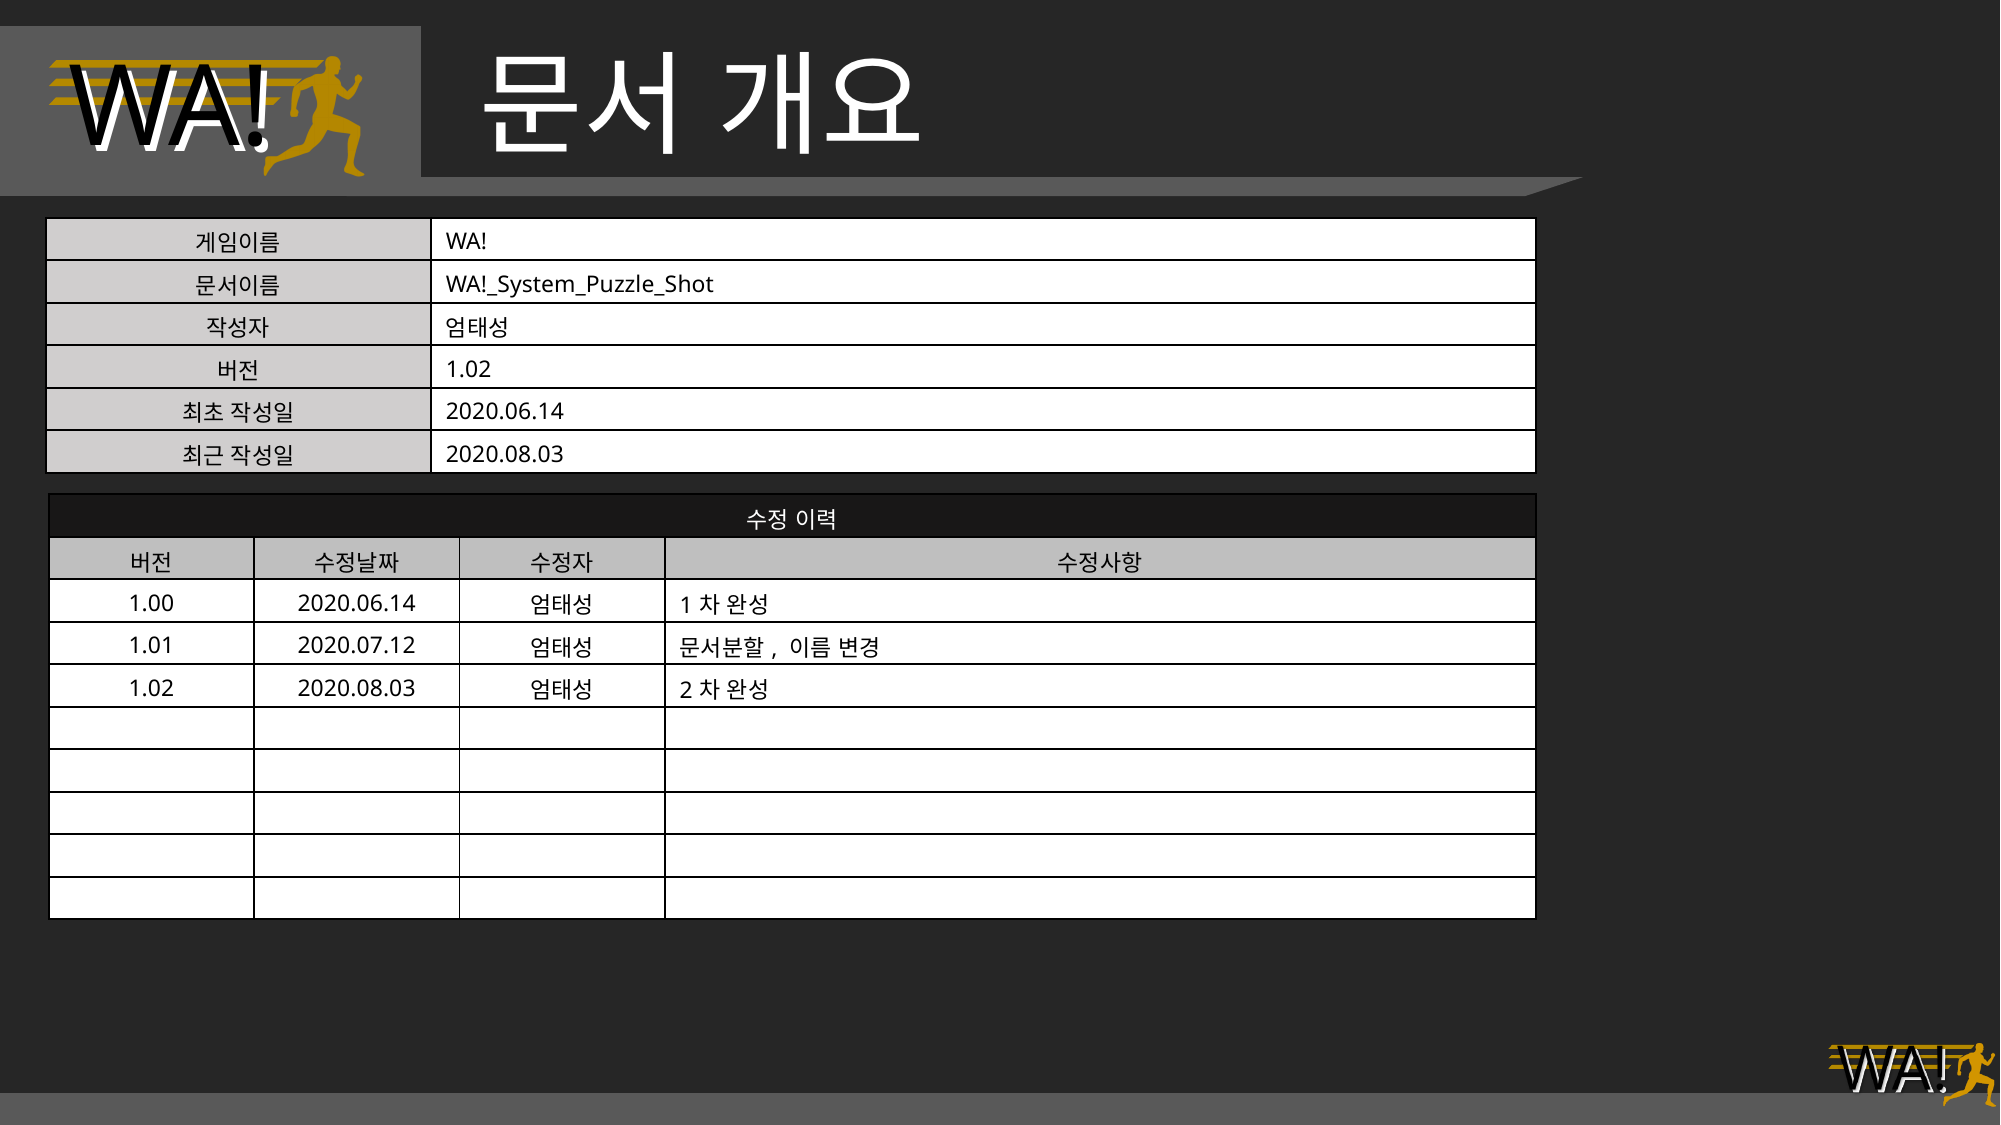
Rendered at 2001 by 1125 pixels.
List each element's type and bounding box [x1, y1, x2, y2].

text_box [0, 25, 2000, 1125]
